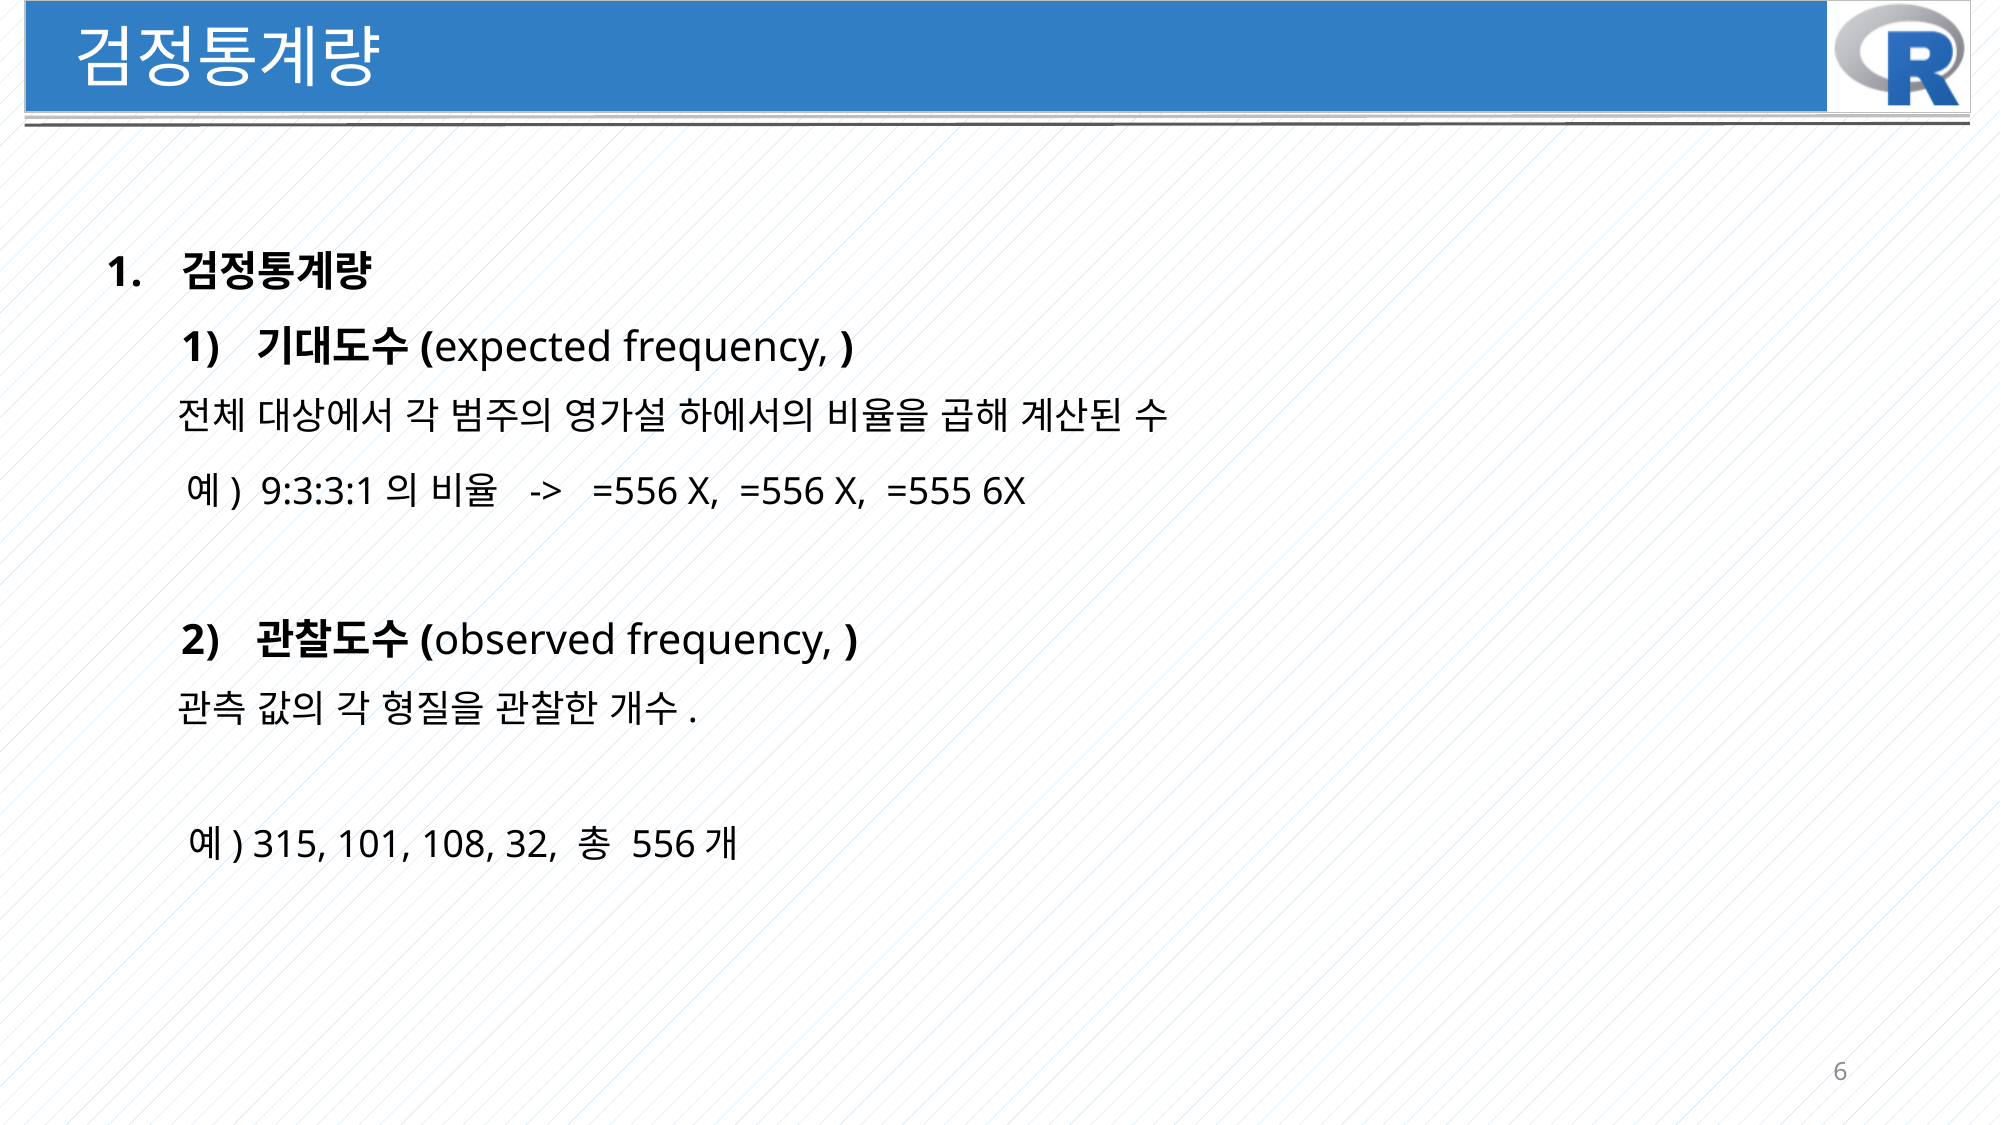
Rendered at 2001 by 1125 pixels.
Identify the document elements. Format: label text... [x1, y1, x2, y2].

text_box [24, 0, 1971, 113]
text_box 검정통계량 [60, 7, 398, 103]
text_box [91, 212, 1936, 295]
slide_number 6 [1412, 1042, 1863, 1103]
picture [1827, 1, 1970, 112]
